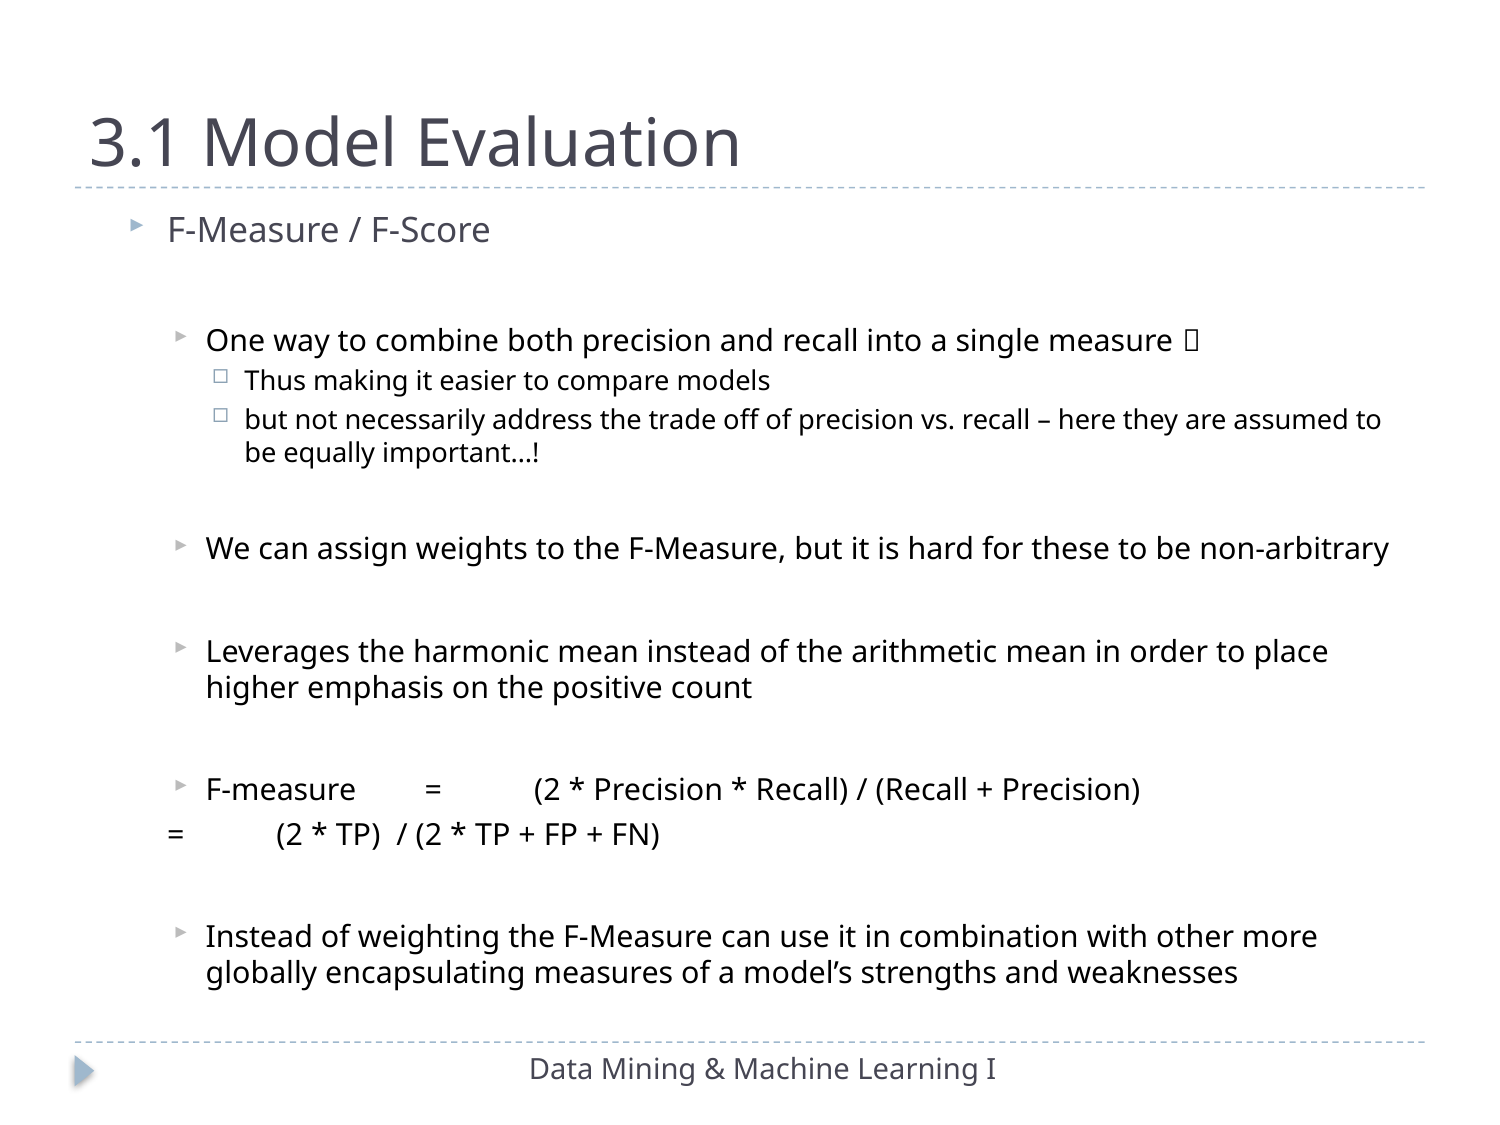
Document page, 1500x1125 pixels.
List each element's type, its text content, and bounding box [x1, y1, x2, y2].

list F-Measure / F-Score One way to combine both precision and recall into a single measure  Thus making it easier to compare models but not necessarily address the trade off of precision vs. recall – here they are assumed to be equally important…! We can assign weights to the F-Measure, but it is hard for these to be non-arbitrary Leverages the harmonic mean instead of the arithmetic mean in order to place higher emphasis on the positive count F-measure = (2 * Precision * Recall) / (Recall + Precision) = (2 * TP) / (2 * TP + FP + FN) Instead of weighting the F-Measure can use it in combination with other more globally encapsulating measures of a model’s strengths and weaknesses [75, 200, 1425, 1010]
title 3.1 Model Evaluation [75, 24, 1425, 188]
footer Data Mining & Machine Learning I [475, 1042, 1051, 1103]
